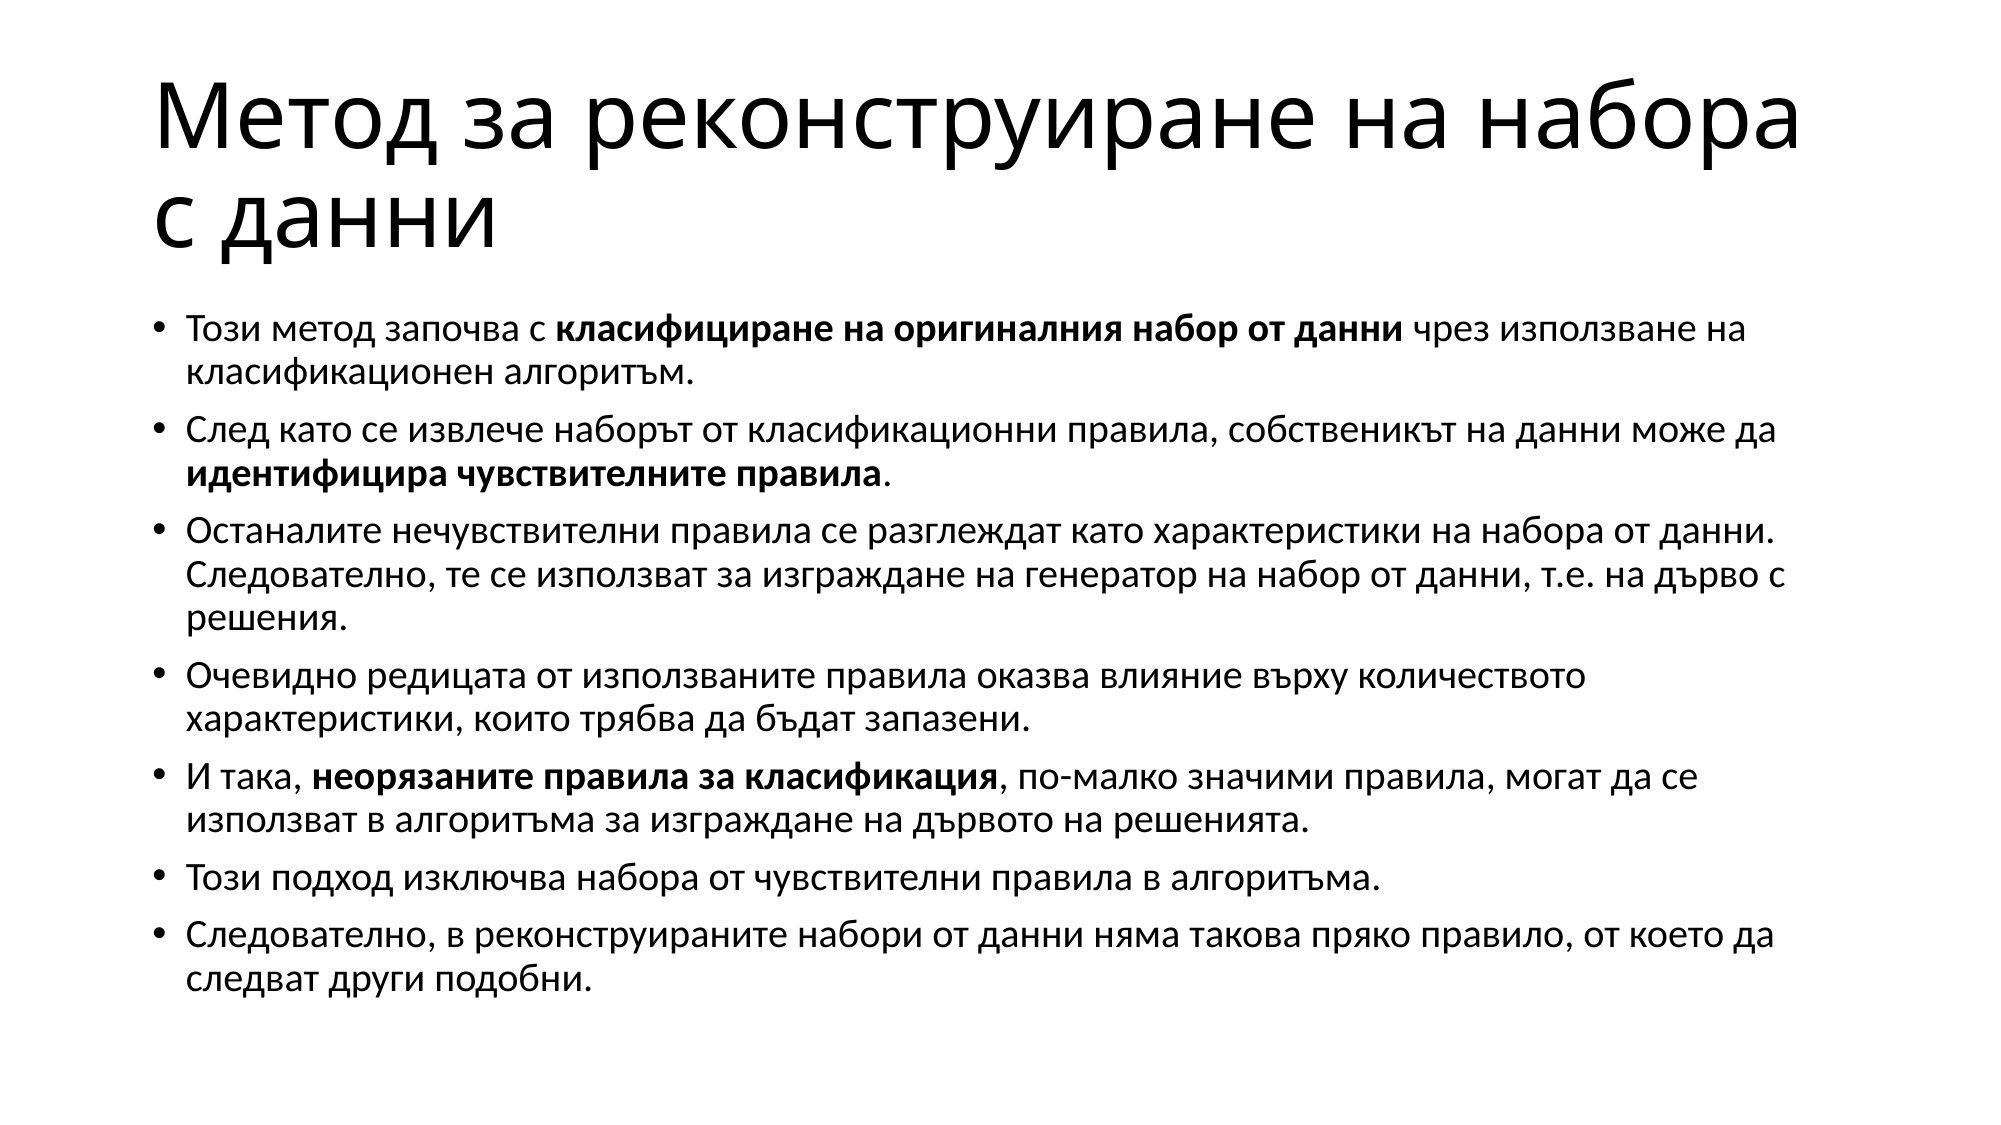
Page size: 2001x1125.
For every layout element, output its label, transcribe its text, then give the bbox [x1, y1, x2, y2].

title Метод за реконструиране на набора с данни [137, 59, 1863, 278]
list Този метод започва с класифициране на оригиналния набор от данни чрез използване на класификационен алгоритъм. След като се извлече наборът от класификационни правила, собственикът на данни може да идентифицира чувствителните правила. Останалите нечувствителни правила се разглеждат като характеристики на набора от данни. Следователно, те се използват за изграждане на генератор на набор от данни, т.е. на дърво с решения. Очевидно редицата от използваните правила оказва влияние върху количеството характеристики, които трябва да бъдат запазени. И така, неорязаните правила за класификация, по-малко значими правила, могат да се използват в алгоритъма за изграждане на дървото на решенията. Този подход изключва набора от чувствителни правила в алгоритъма. Следователно, в реконструираните набори от данни няма такова пряко правило, от което да следват други подобни. [137, 299, 1863, 1014]
